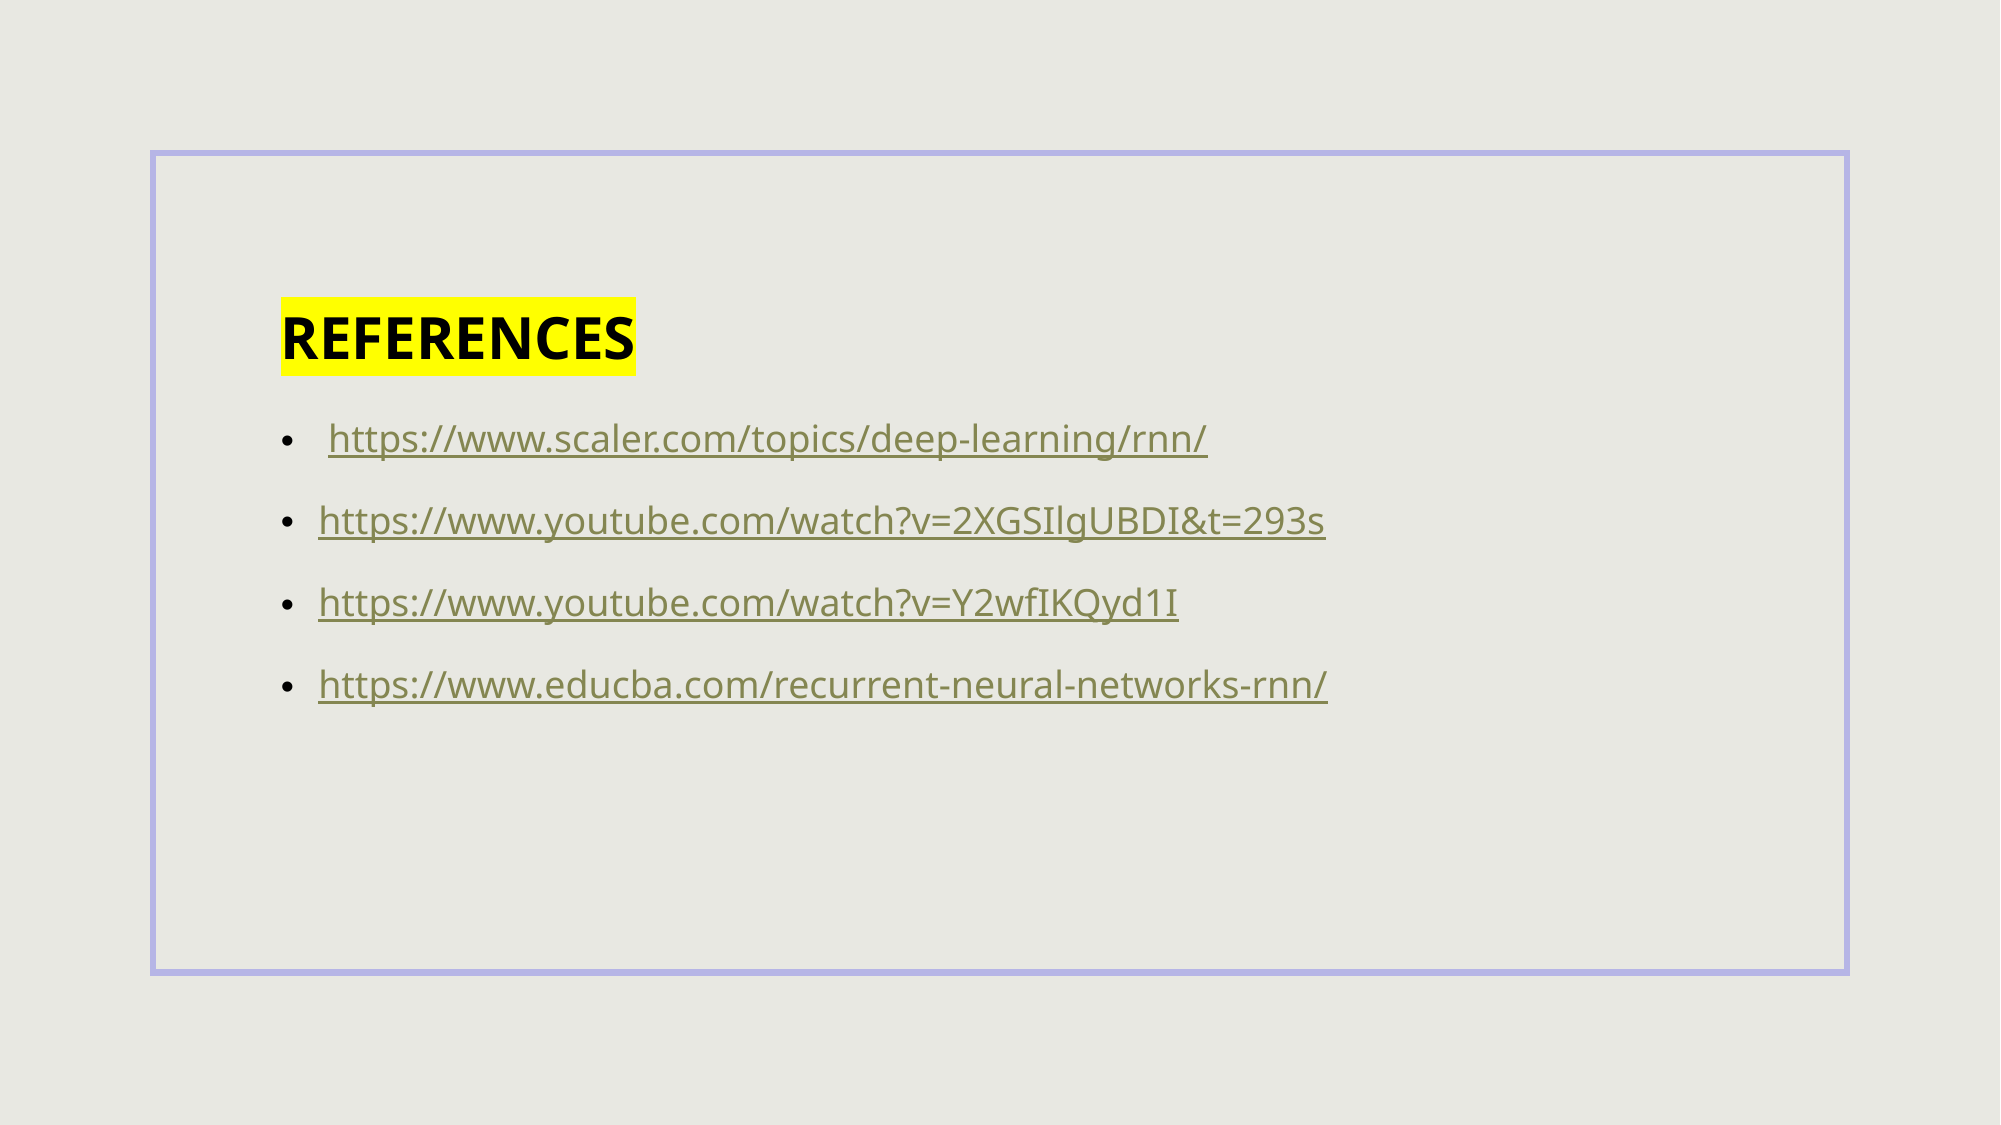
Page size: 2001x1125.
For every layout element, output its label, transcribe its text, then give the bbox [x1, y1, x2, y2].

list https://www.scaler.com/topics/deep-learning/rnn/ https://www.youtube.com/watch?v=2XGSIlgUBDI&t=293s https://www.youtube.com/watch?v=Y2wfIKQyd1I https://www.educba.com/recurrent-neural-networks-rnn/ [265, 396, 1739, 913]
title REFERENCES [265, 230, 1739, 379]
